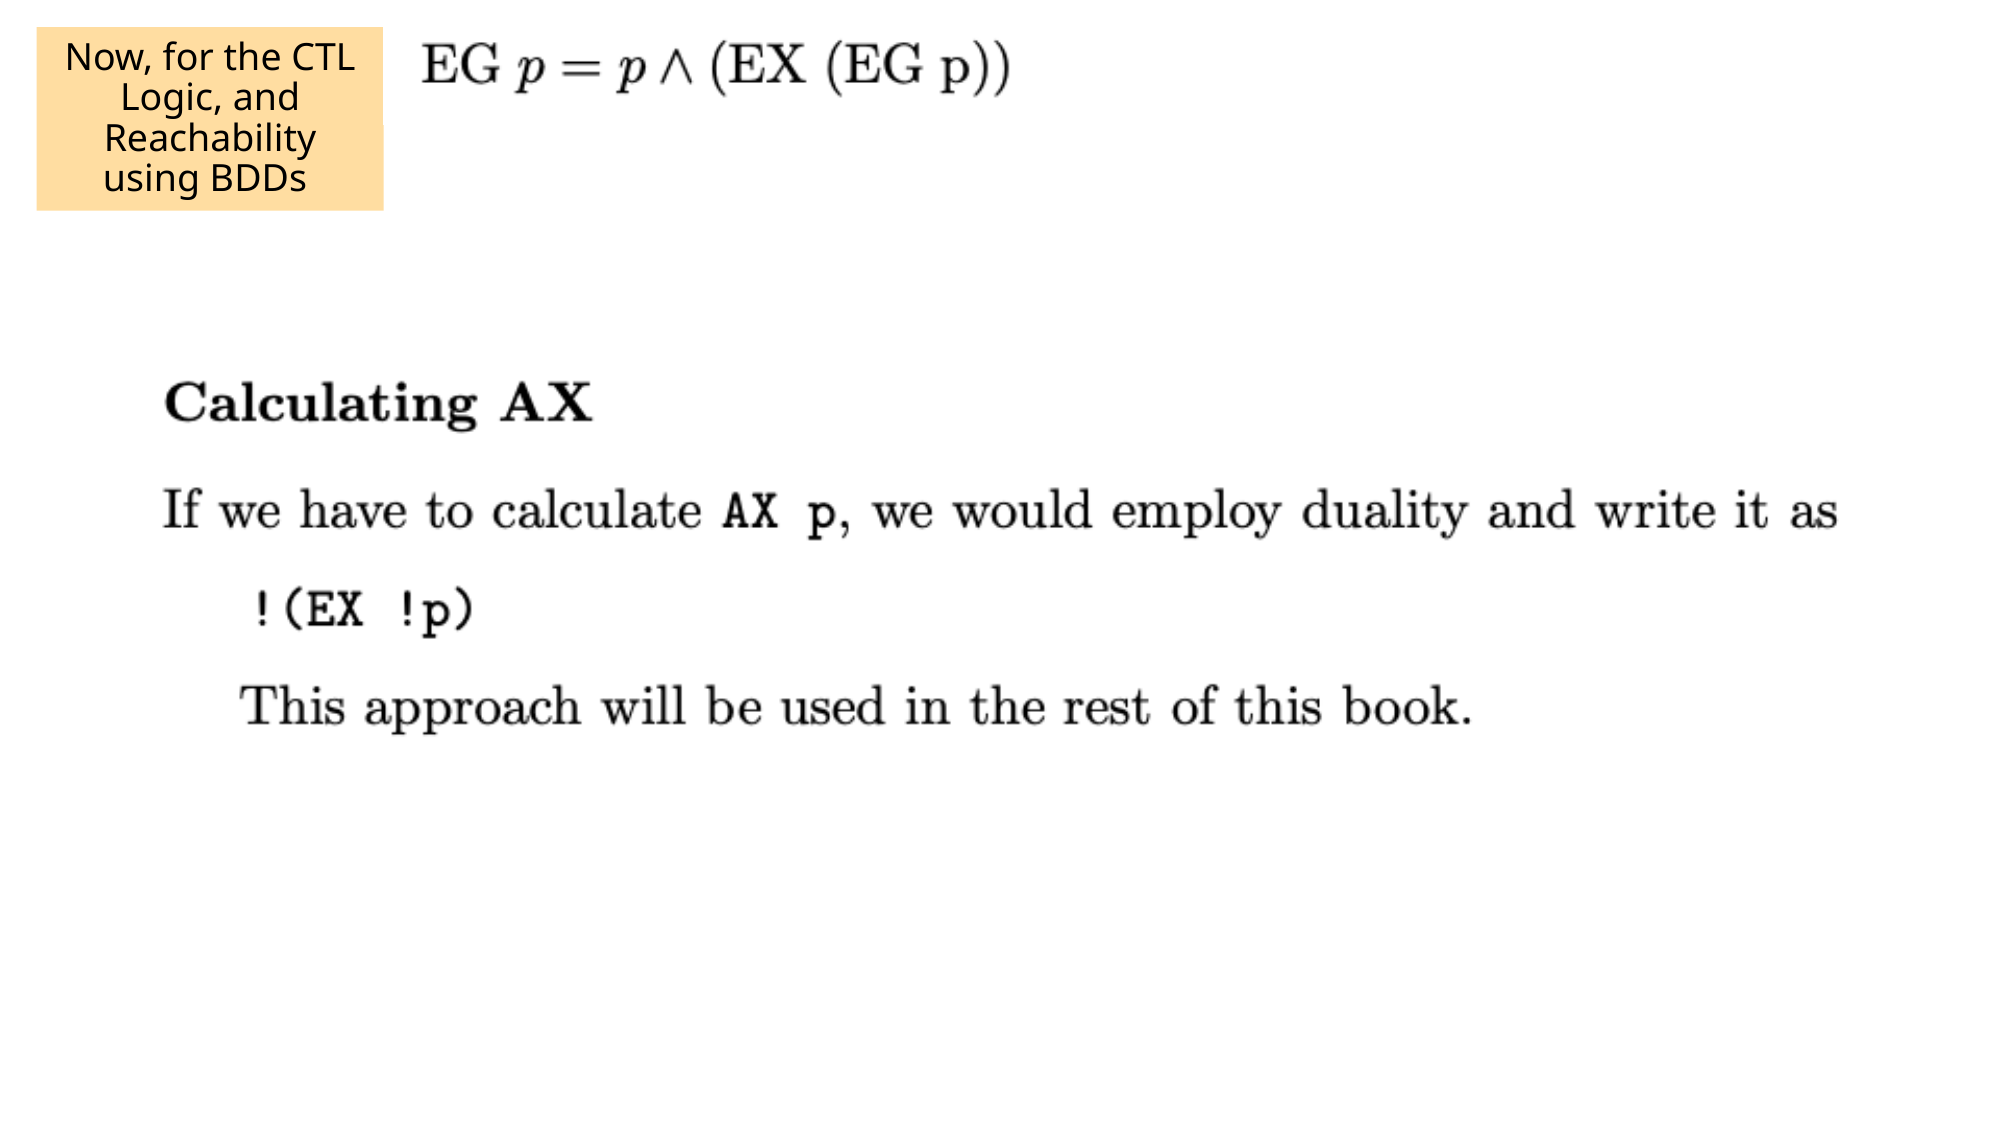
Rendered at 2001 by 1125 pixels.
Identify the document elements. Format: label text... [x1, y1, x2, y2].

picture [136, 342, 1864, 783]
picture [383, 0, 1049, 125]
title Now, for the CTL Logic, and Reachability using BDDs [36, 27, 384, 211]
